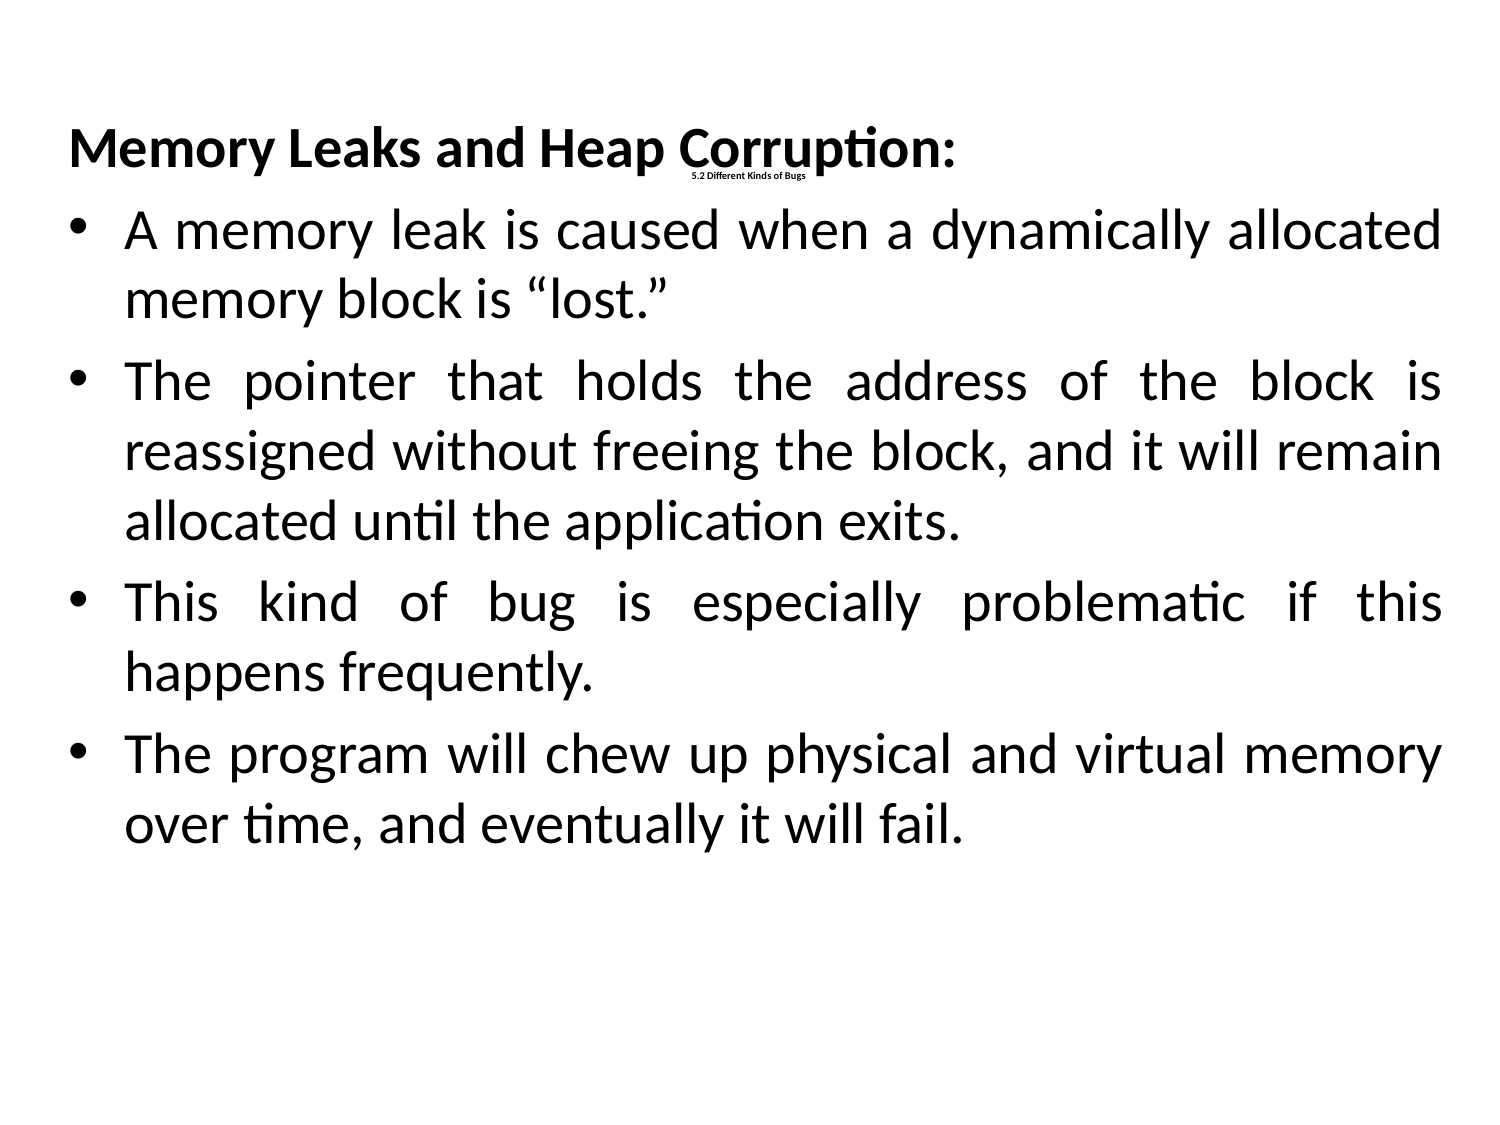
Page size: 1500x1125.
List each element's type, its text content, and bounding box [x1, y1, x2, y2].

list Memory Leaks and Heap Corruption: A memory leak is caused when a dynamically allocated memory block is “lost.” The pointer that holds the address of the block is reassigned without freeing the block, and it will remain allocated until the application exits. This kind of bug is especially problematic if this happens frequently. The program will chew up physical and virtual memory over time, and eventually it will fail. [53, 101, 1459, 1094]
